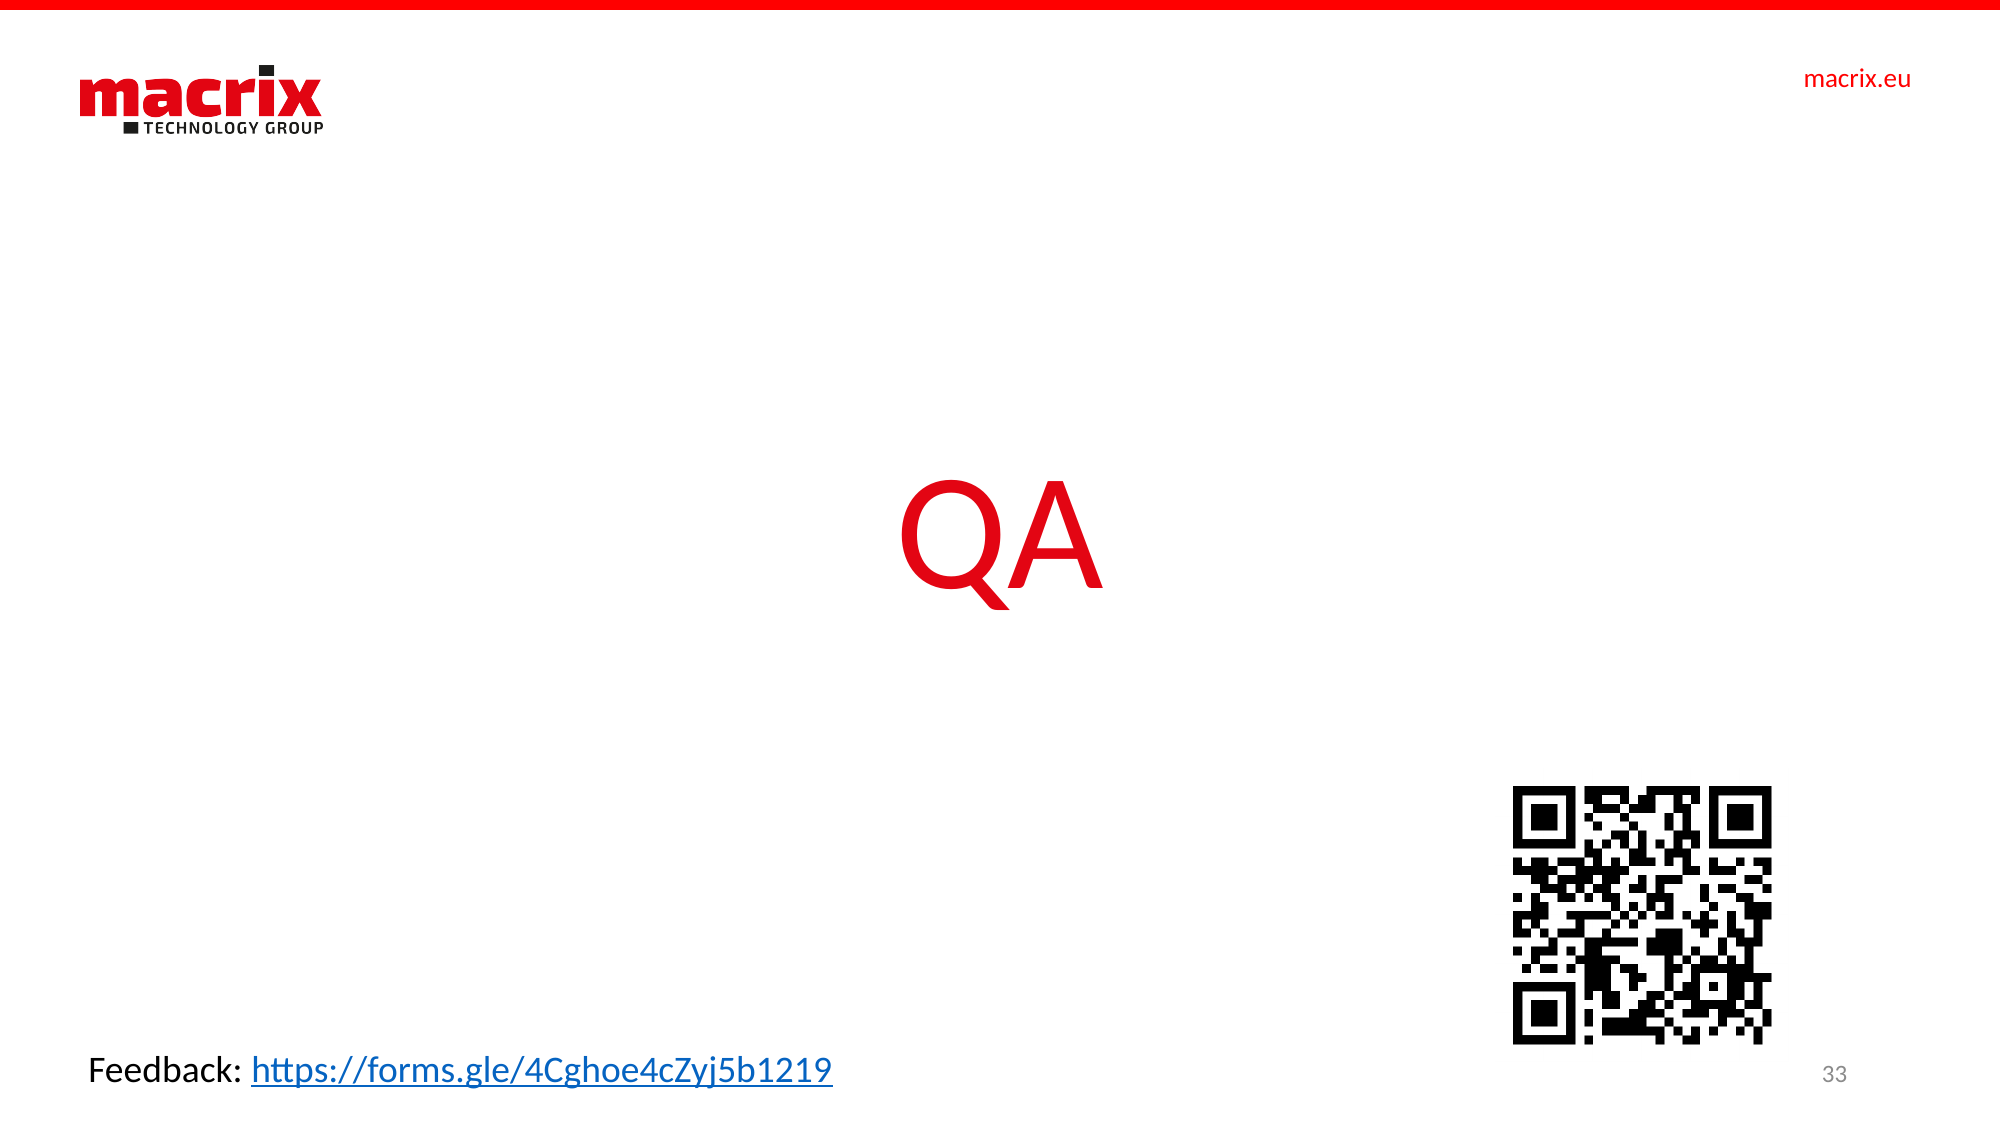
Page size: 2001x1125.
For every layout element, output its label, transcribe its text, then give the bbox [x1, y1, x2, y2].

text_box macrix.eu [1788, 52, 1975, 100]
picture [1495, 768, 1789, 1062]
slide_number 33 [1412, 1042, 1863, 1103]
text_box QA [69, 414, 1931, 630]
picture [80, 65, 323, 134]
text_box [0, 0, 2000, 10]
text_box Feedback: https://forms.gle/4Cghoe4cZyj5b1219 [73, 1037, 848, 1097]
